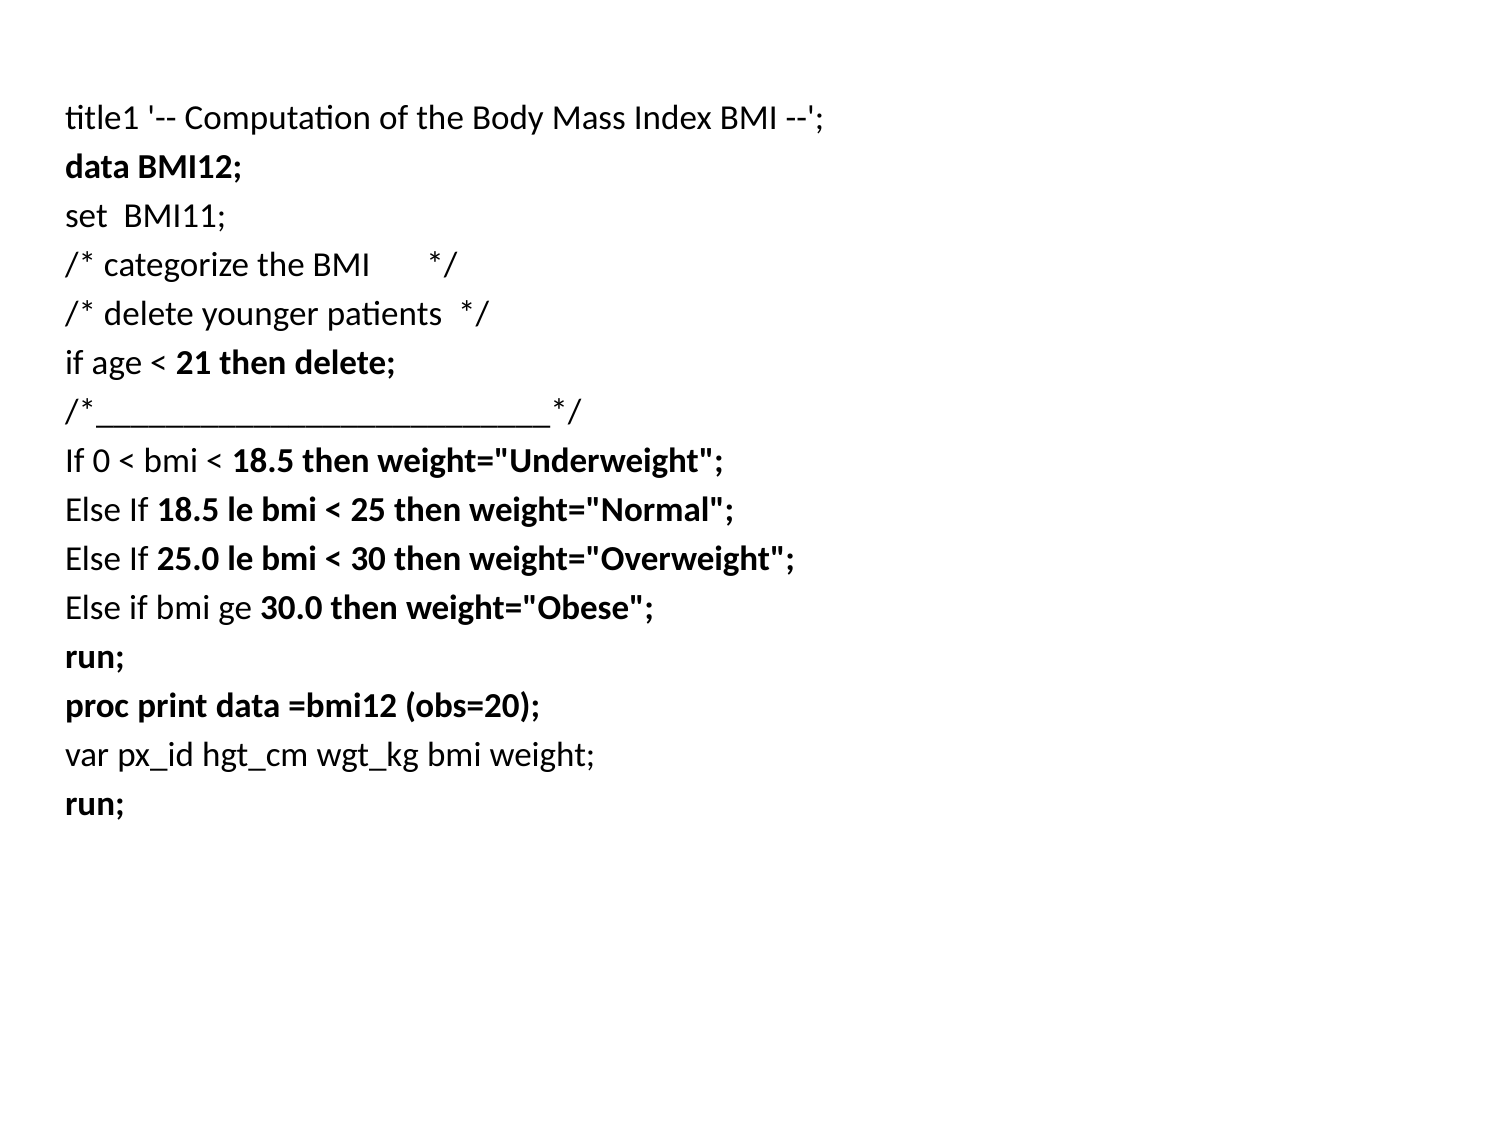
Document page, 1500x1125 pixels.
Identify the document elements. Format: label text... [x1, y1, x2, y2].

list title1 '-- Computation of the Body Mass Index BMI --'; data BMI12; set BMI11; /* categorize the BMI */ /* delete younger patients */ if age < 21 then delete; /*__________________________*/ If 0 < bmi < 18.5 then weight="Underweight"; Else If 18.5 le bmi < 25 then weight="Normal"; Else If 25.0 le bmi < 30 then weight="Overweight"; Else if bmi ge 30.0 then weight="Obese"; run; proc print data =bmi12 (obs=20); var px_id hgt_cm wgt_kg bmi weight; run; [50, 87, 1400, 830]
